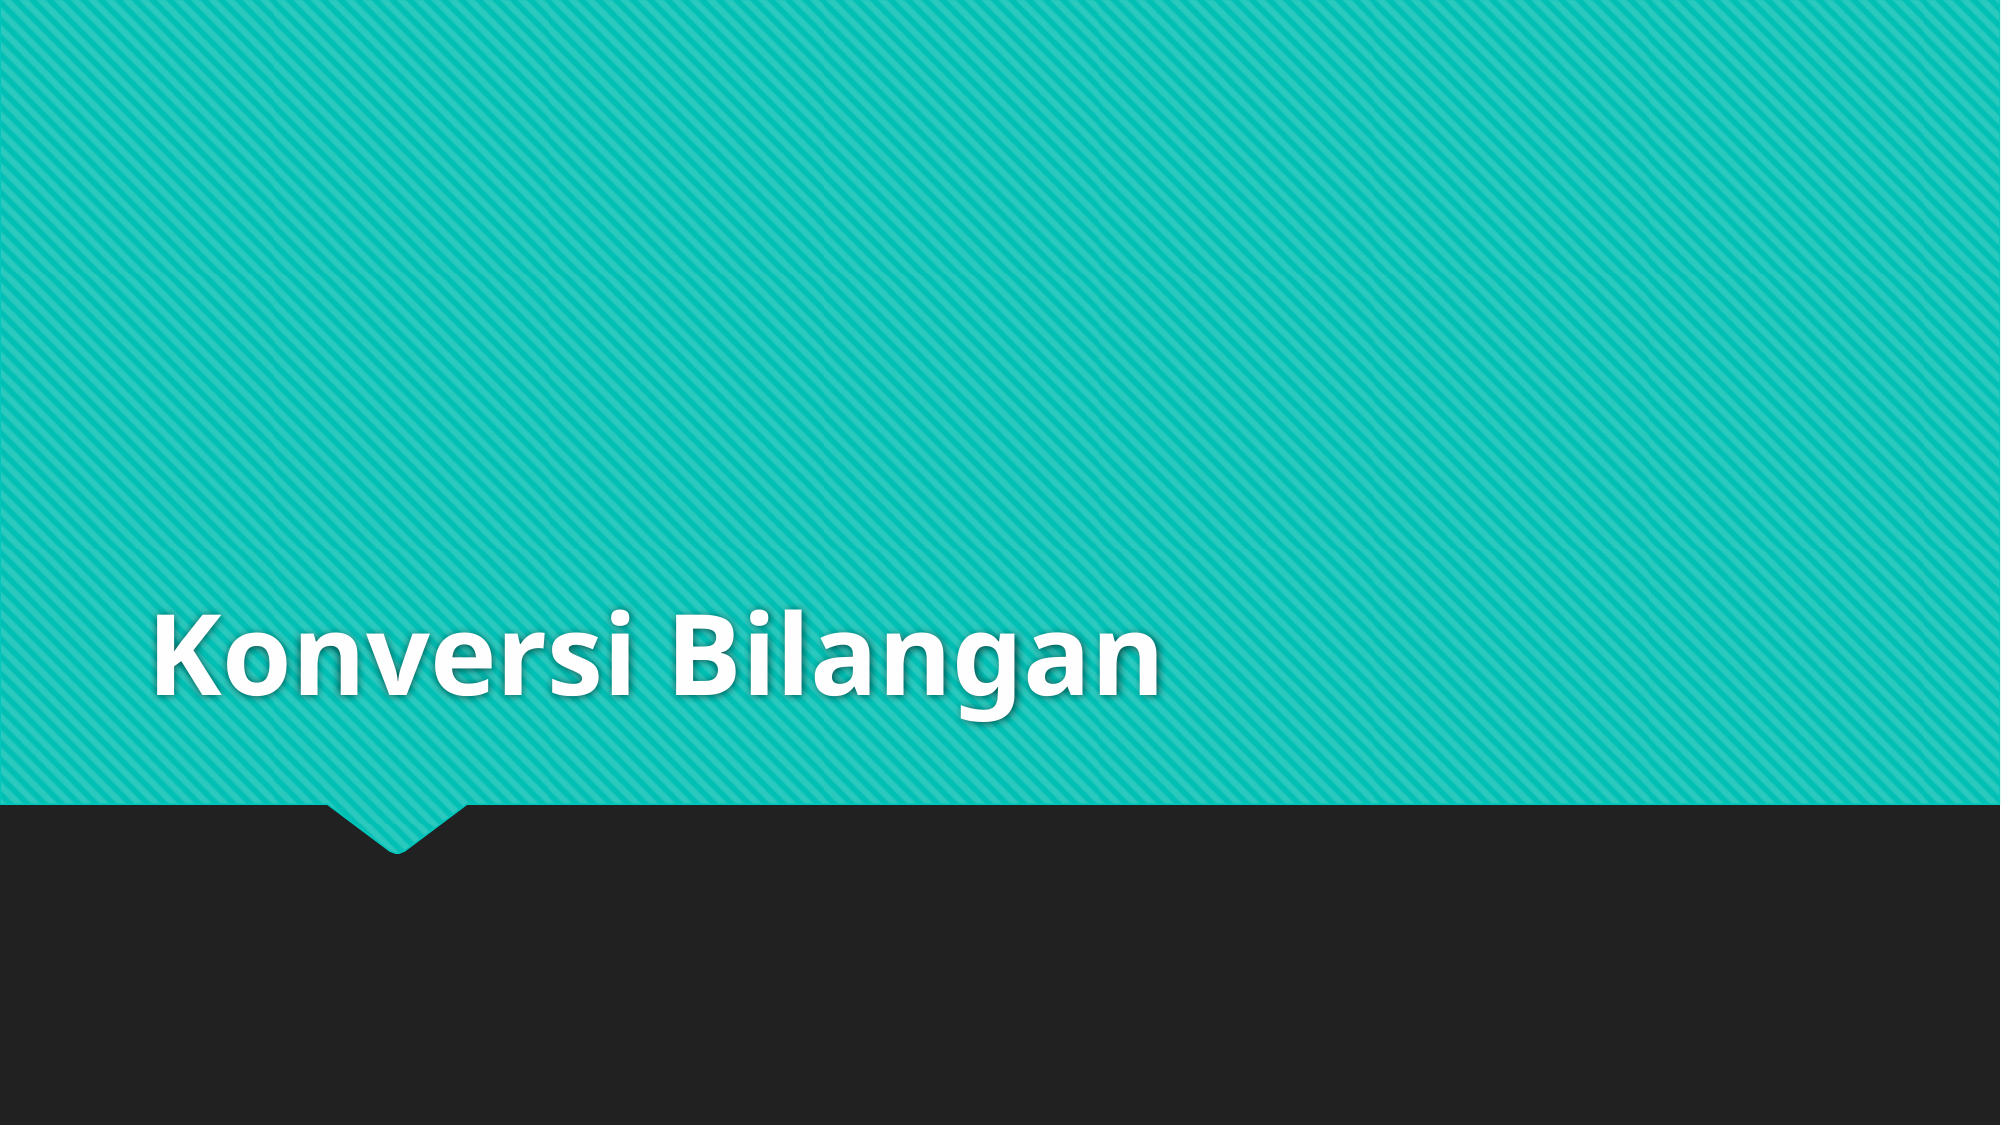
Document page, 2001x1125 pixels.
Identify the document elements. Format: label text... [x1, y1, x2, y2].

title Konversi Bilangan [132, 237, 1868, 726]
